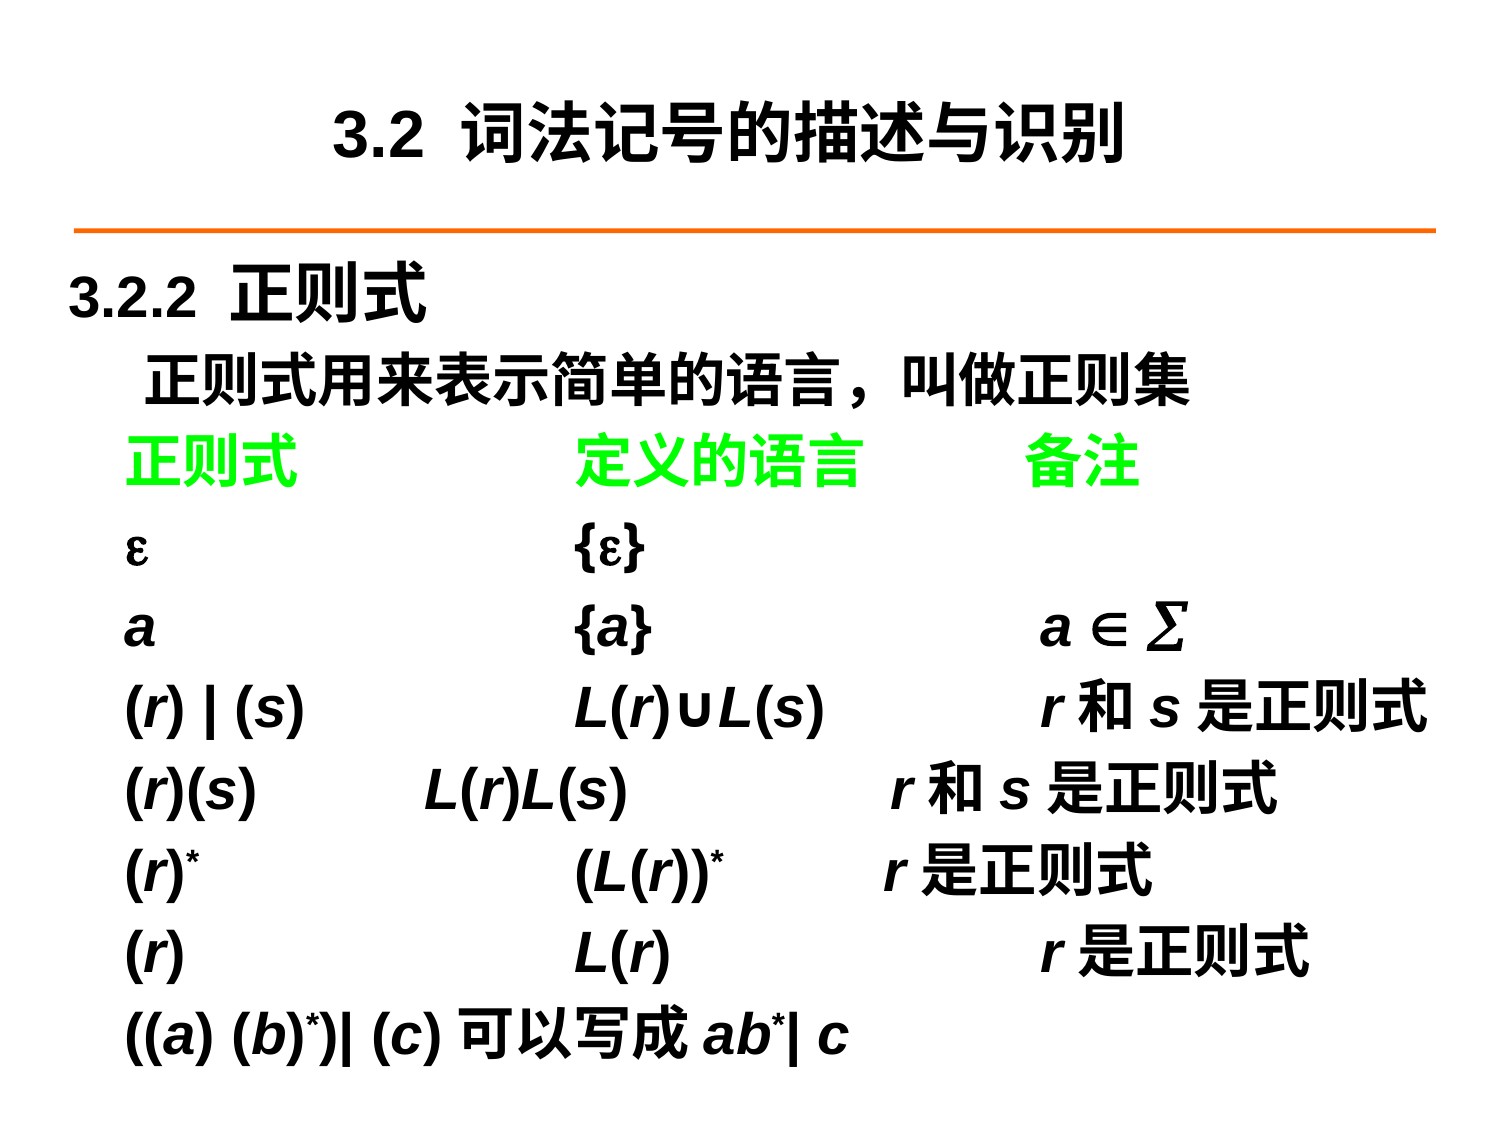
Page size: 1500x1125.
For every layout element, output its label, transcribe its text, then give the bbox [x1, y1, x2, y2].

list 3.2.2 正则式 正则式用来表示简单的语言，叫做正则集 正则式 定义的语言 备注  {} a {a} a   (r) | (s) L(r)∪L(s) r和s是正则式 (r)(s) L(r)L(s) r和s是正则式 (r)* (L(r))* r是正则式 (r) L(r) r是正则式 ((a) (b)*)| (c)可以写成ab*| c [53, 243, 1459, 1087]
title 3.2 词法记号的描述与识别 [99, 37, 1375, 225]
